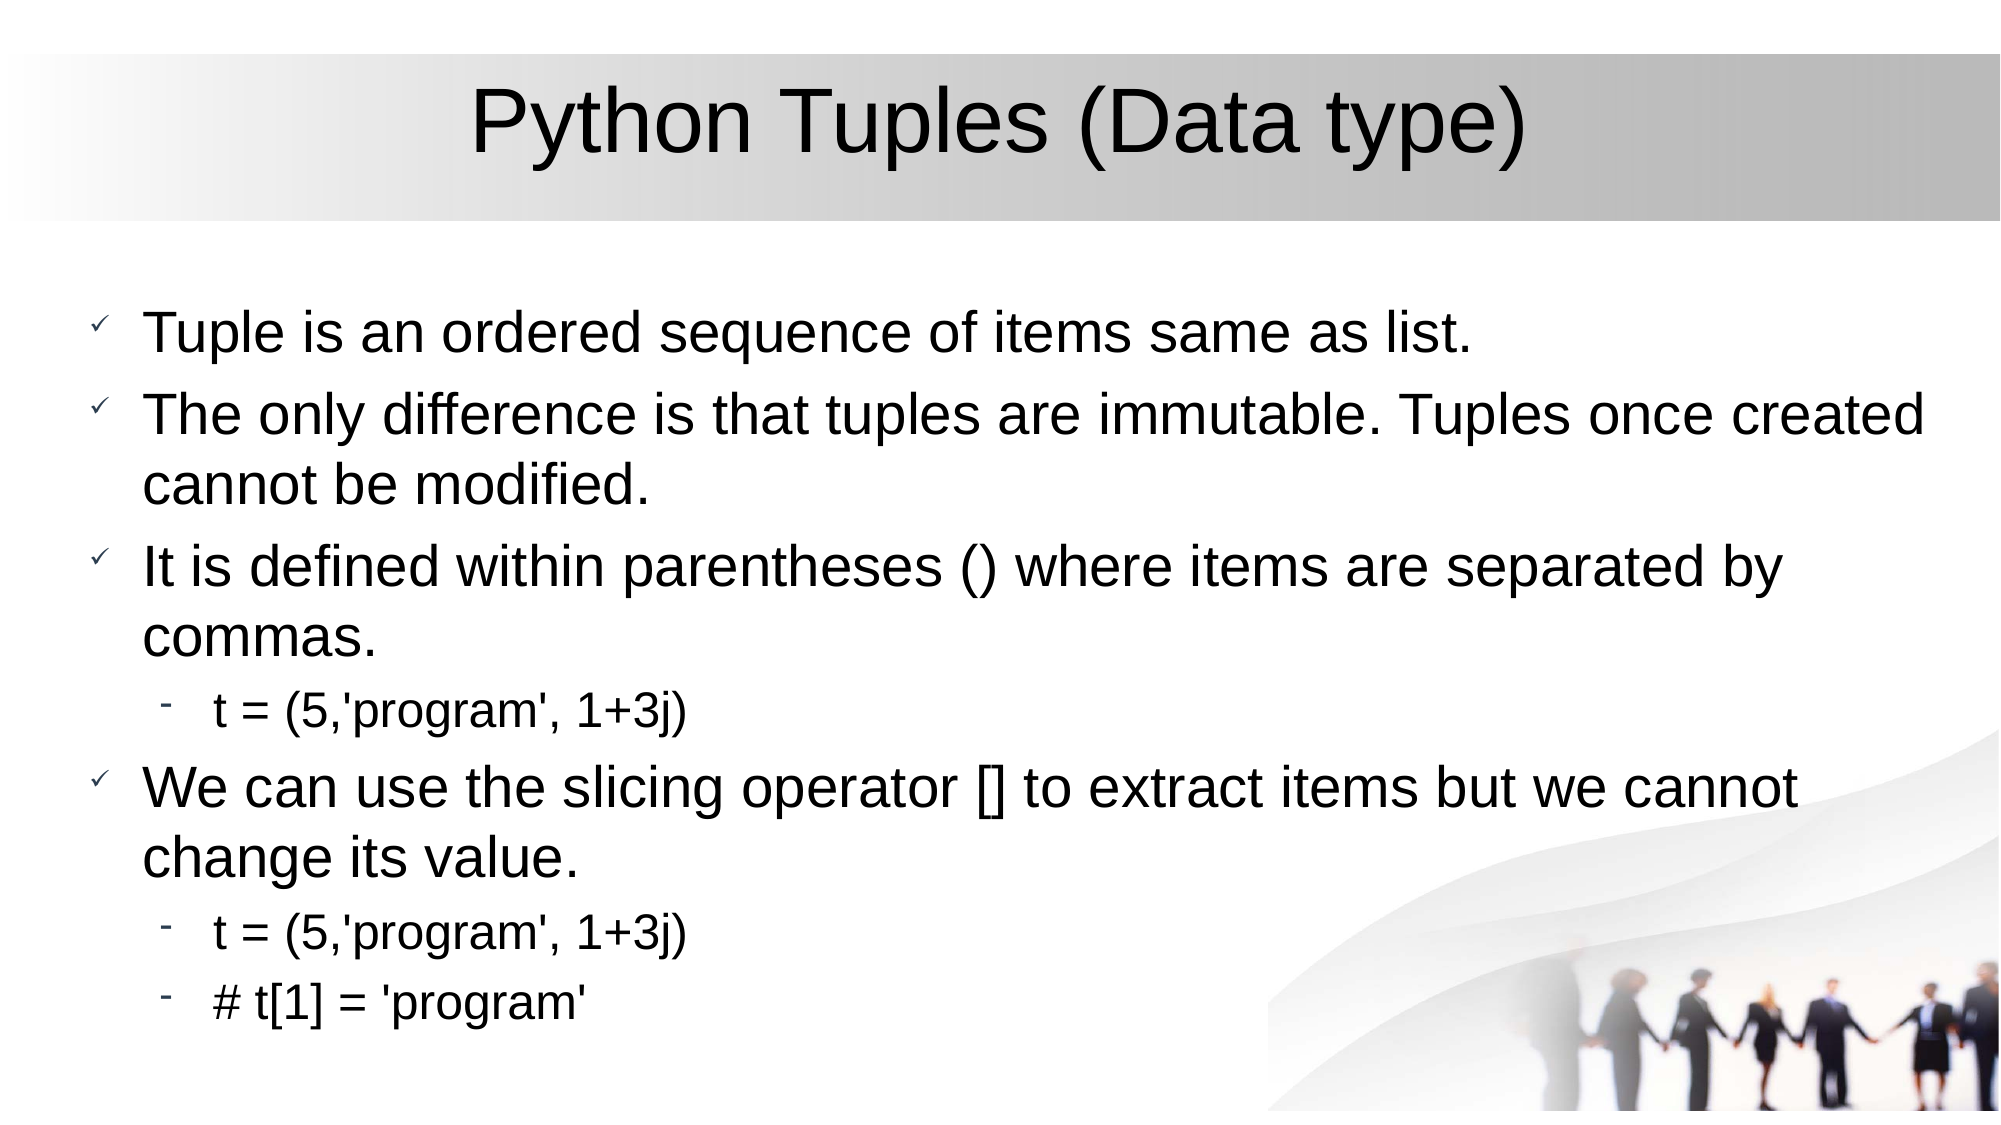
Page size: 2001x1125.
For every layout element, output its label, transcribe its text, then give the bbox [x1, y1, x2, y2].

picture [1268, 728, 1999, 1111]
title Python Tuples (Data type) [71, 44, 1929, 188]
list Tuple is an ordered sequence of items same as list. The only difference is that tuples are immutable. Tuples once created cannot be modified. It is defined within parentheses () where items are separated by commas. t = (5,'program', 1+3j) We can use the slicing operator [] to extract items but we cannot change its value. t = (5,'program', 1+3j) # t[1] = 'program' [71, 294, 1929, 1045]
